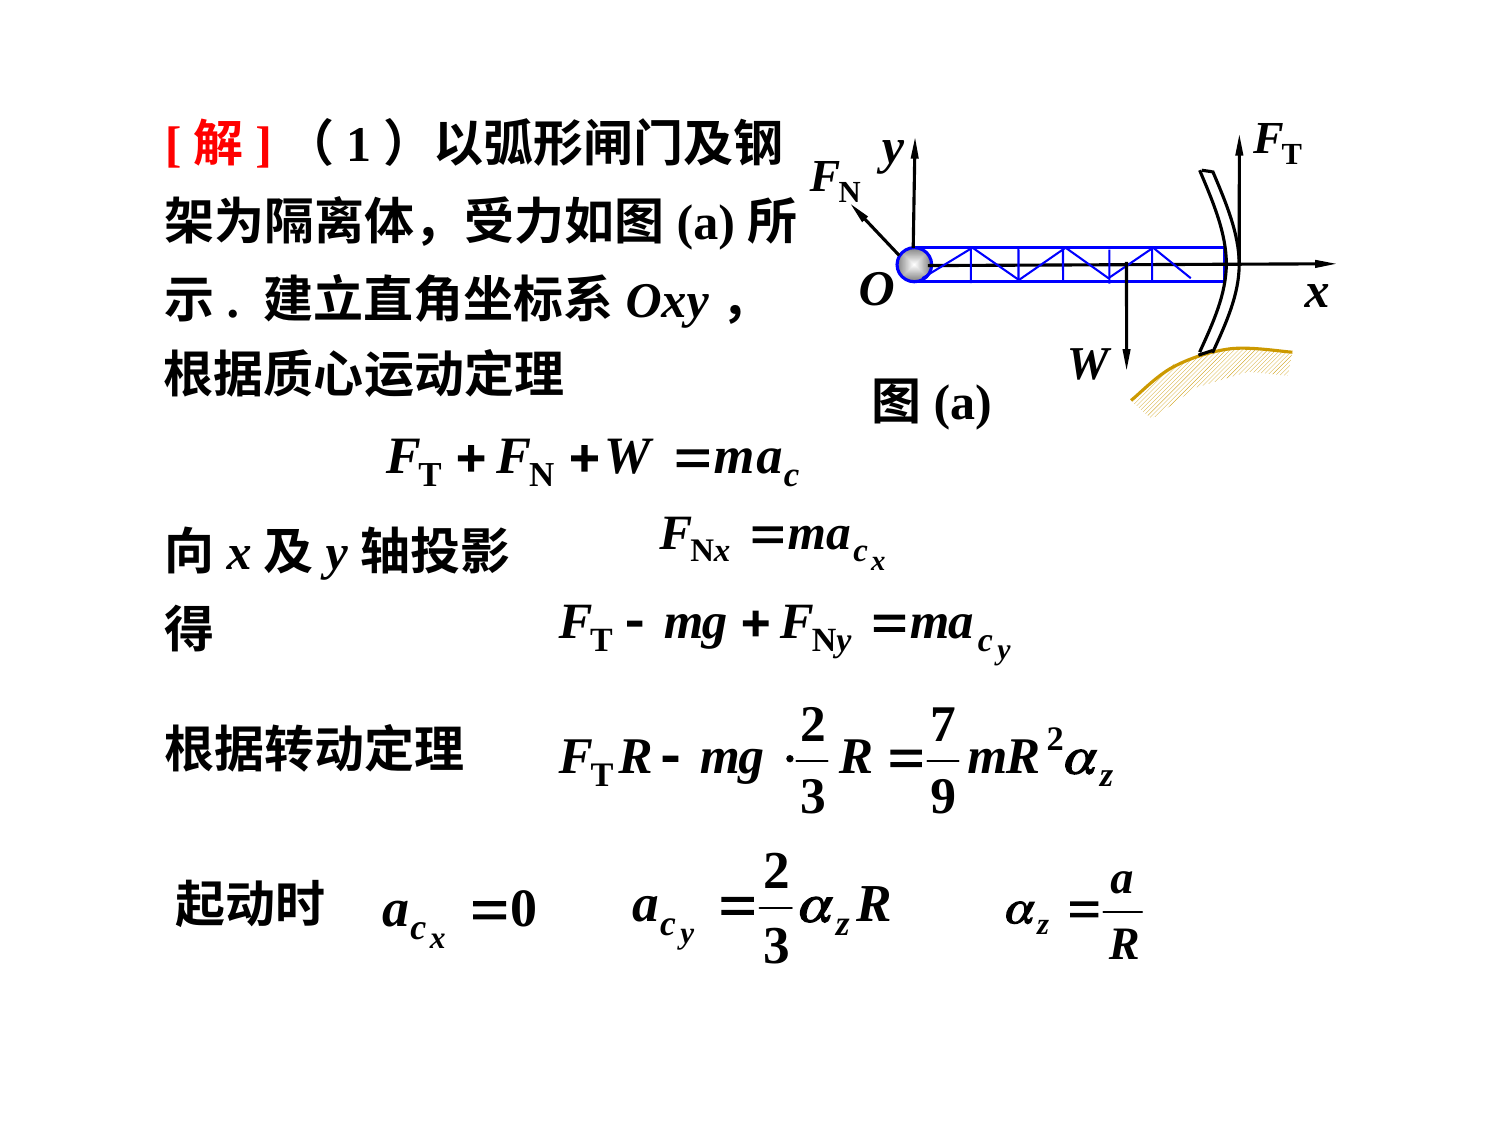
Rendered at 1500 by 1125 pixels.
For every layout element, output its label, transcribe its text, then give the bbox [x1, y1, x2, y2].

text_box 根据质心运动定理 [149, 317, 591, 410]
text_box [374, 871, 547, 963]
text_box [999, 849, 1151, 970]
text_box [549, 587, 1026, 677]
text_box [549, 691, 1126, 826]
text_box [解]（1）以弧形闸门及钢架为隔离体，受力如图(a)所示. 建立直角坐标系Oxy， [149, 85, 838, 335]
text_box 根据转动定理 [149, 691, 538, 785]
text_box 起动时 [160, 865, 341, 941]
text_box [801, 99, 1345, 438]
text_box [624, 836, 901, 976]
text_box 向x及y轴投影得 [149, 494, 544, 666]
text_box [376, 412, 811, 501]
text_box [650, 499, 899, 583]
